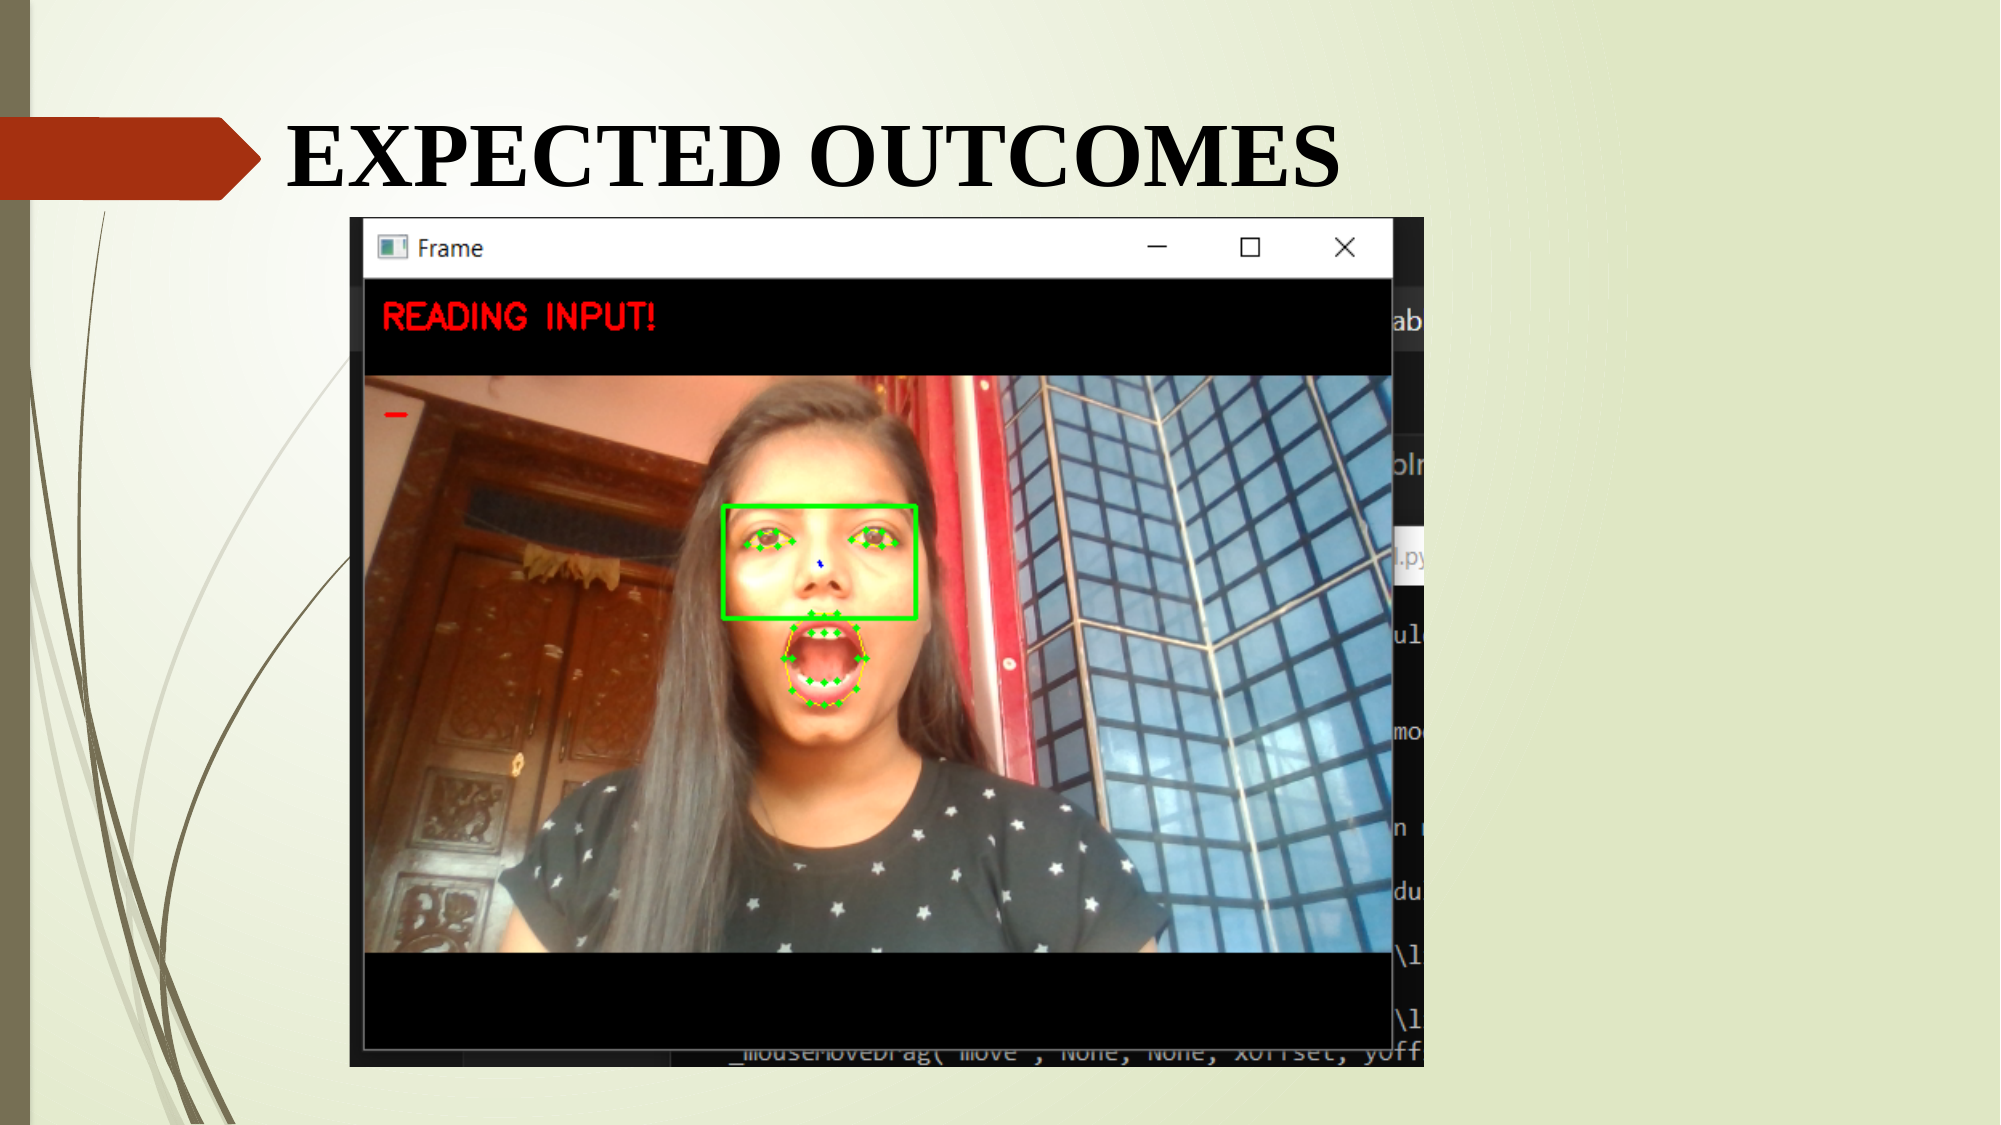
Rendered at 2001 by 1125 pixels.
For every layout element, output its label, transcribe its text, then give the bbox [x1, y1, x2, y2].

picture [349, 216, 1424, 1068]
text_box EXPECTED OUTCOMES [271, 87, 1594, 213]
